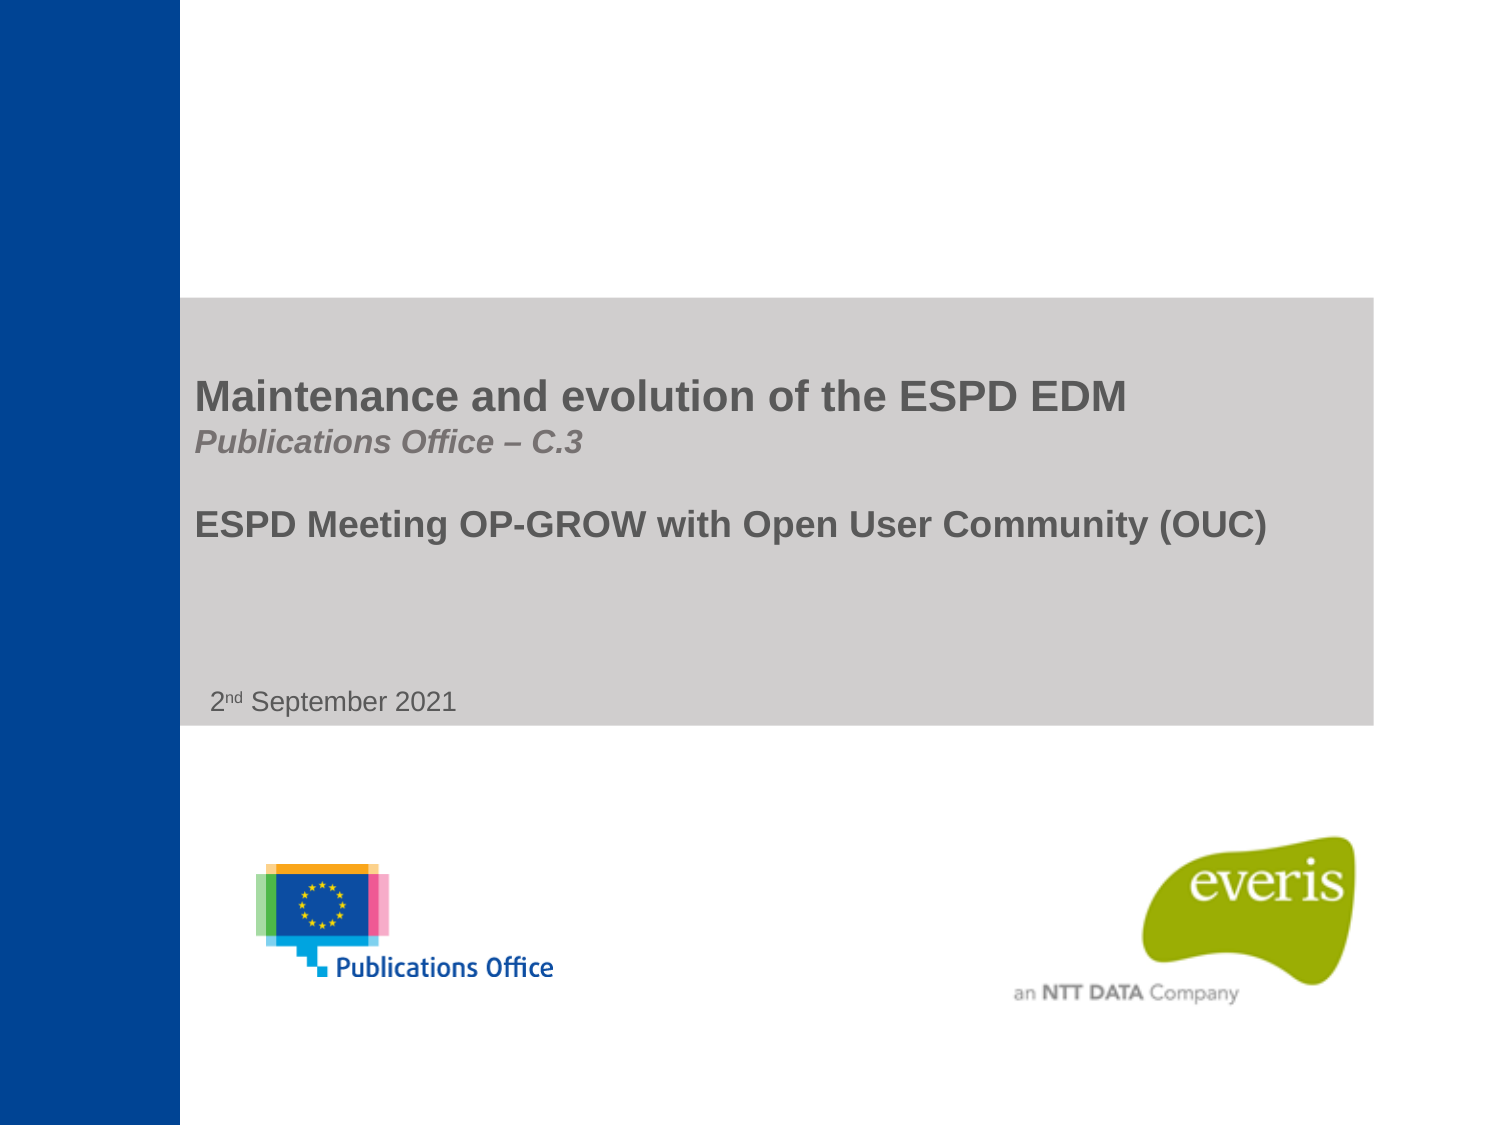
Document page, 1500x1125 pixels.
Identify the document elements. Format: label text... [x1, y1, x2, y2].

text_box 2nd September 2021 [194, 676, 1200, 725]
picture [256, 864, 553, 977]
text_box Maintenance and evolution of the ESPD EDM Publications Office – C.3 ESPD Meeting OP-GROW with Open User Community (OUC) [181, 359, 1383, 552]
text_box [181, 552, 1374, 726]
picture [998, 817, 1374, 1024]
text_box [181, 297, 1374, 359]
text_box [0, 0, 181, 1125]
